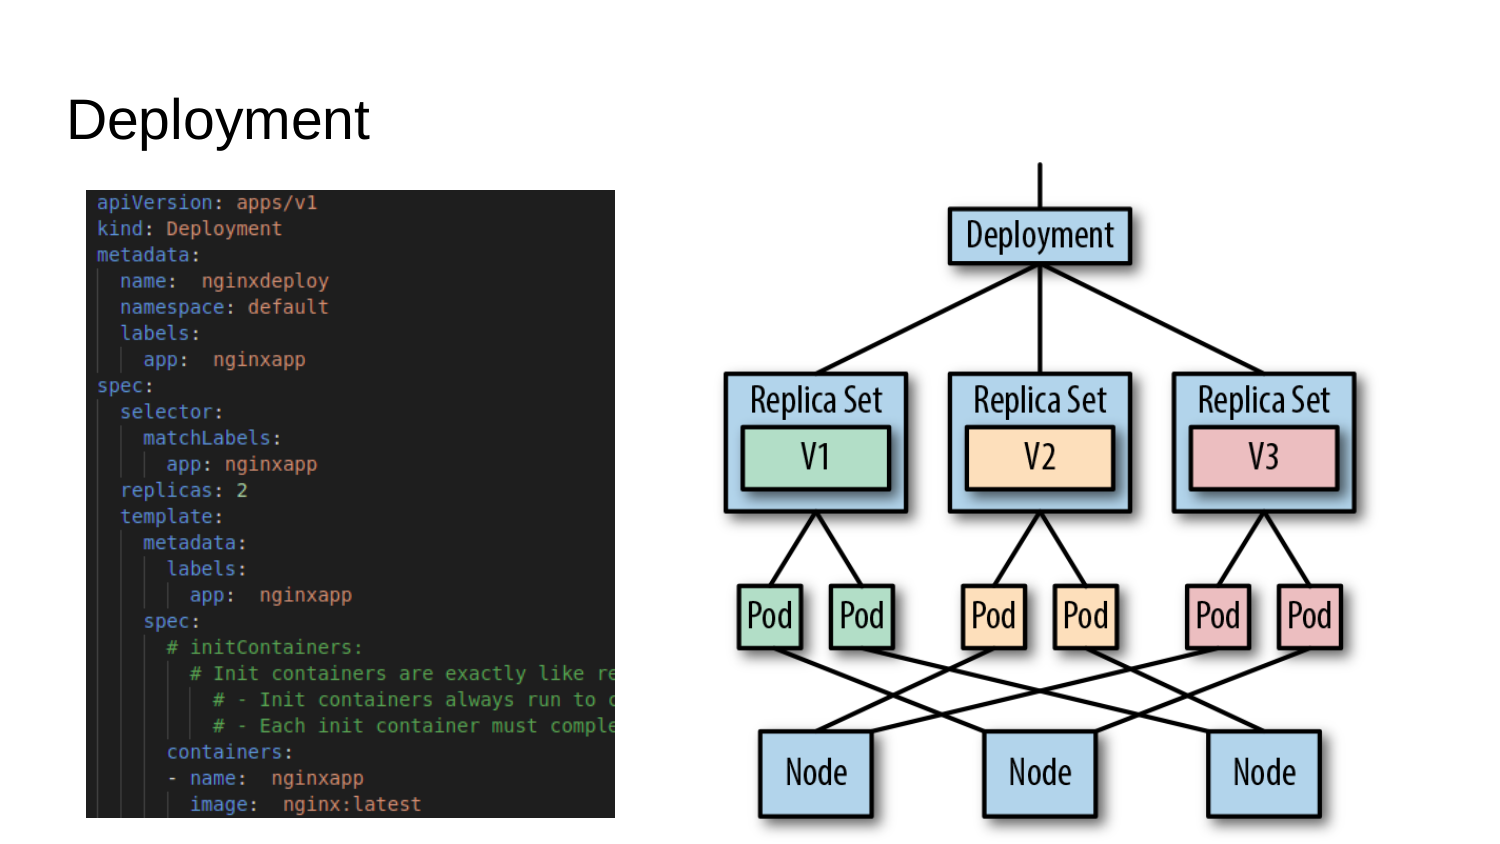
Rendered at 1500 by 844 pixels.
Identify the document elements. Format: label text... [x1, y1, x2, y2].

picture [86, 190, 615, 818]
picture [711, 158, 1382, 844]
title Deployment [51, 72, 1449, 167]
